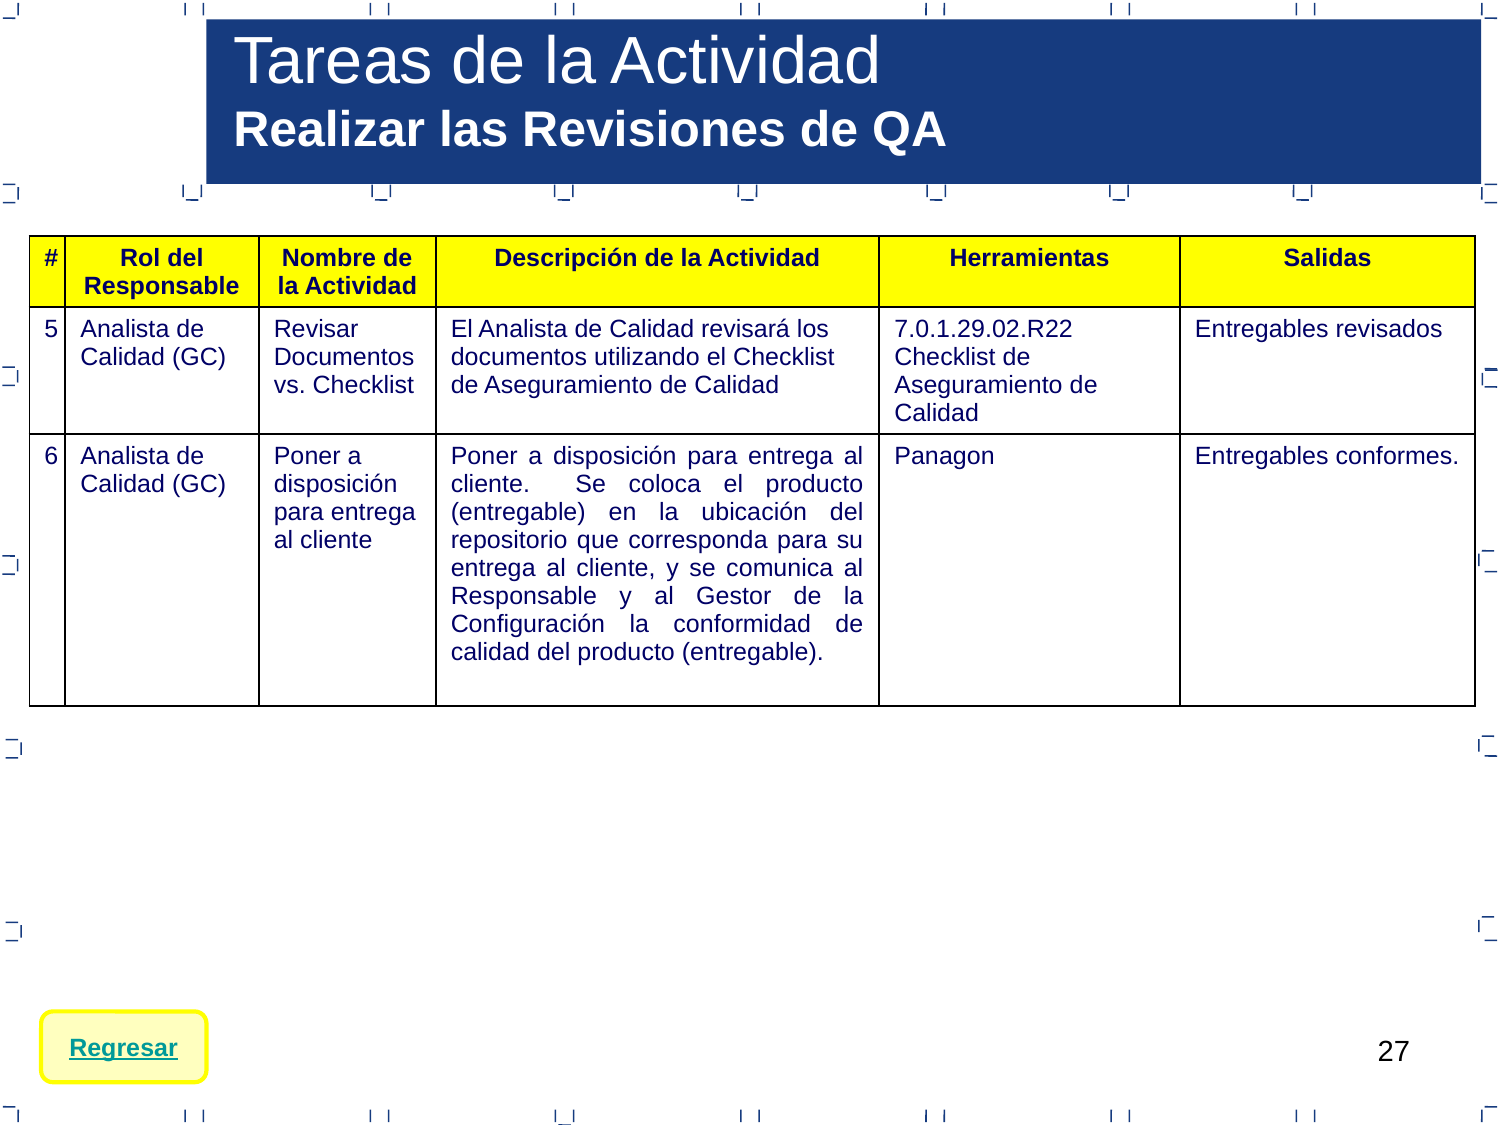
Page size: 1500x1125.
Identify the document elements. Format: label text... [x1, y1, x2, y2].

table_cell 6 [30, 435, 64, 705]
table_header Rol del Responsable [66, 237, 258, 306]
table_header # [30, 237, 64, 306]
table_cell Analista de Calidad (GC) [66, 308, 258, 433]
table_cell Analista de Calidad (GC) [66, 435, 258, 705]
table_header Salidas [1181, 237, 1474, 306]
table_header Descripción de la Actividad [437, 237, 878, 306]
table_cell Poner a disposición para entrega al cliente. Se coloca el producto (entregable) en la ubicación del repositorio que corresponda para su entrega al cliente, y se comunica al Responsable y al Gestor de la Configuración la conformidad de calidad del producto (entregable). [437, 435, 878, 705]
table_cell Entregables revisados [1181, 308, 1474, 433]
text_box [1199, 54, 1500, 150]
table_cell Revisar Documentos vs. Checklist [260, 308, 435, 433]
table_cell Poner a disposición para entrega al cliente [260, 435, 435, 705]
text_box [206, 54, 218, 150]
table_cell Panagon [880, 435, 1179, 705]
table_cell 5 [30, 308, 64, 433]
text_box Regresar [41, 1011, 207, 1083]
table_cell Entregables conformes. [1181, 435, 1474, 705]
table_header Nombre de la Actividad [260, 237, 435, 306]
table_header Herramientas [880, 237, 1179, 306]
table_cell 7.0.1.29.02.R22 Checklist de Aseguramiento de Calidad [880, 308, 1179, 433]
text_box Tareas de la Actividad Realizar las Revisiones de QA [218, 9, 1199, 165]
table_cell El Analista de Calidad revisará los documentos utilizando el Checklist de Aseguramiento de Calidad [437, 308, 878, 433]
